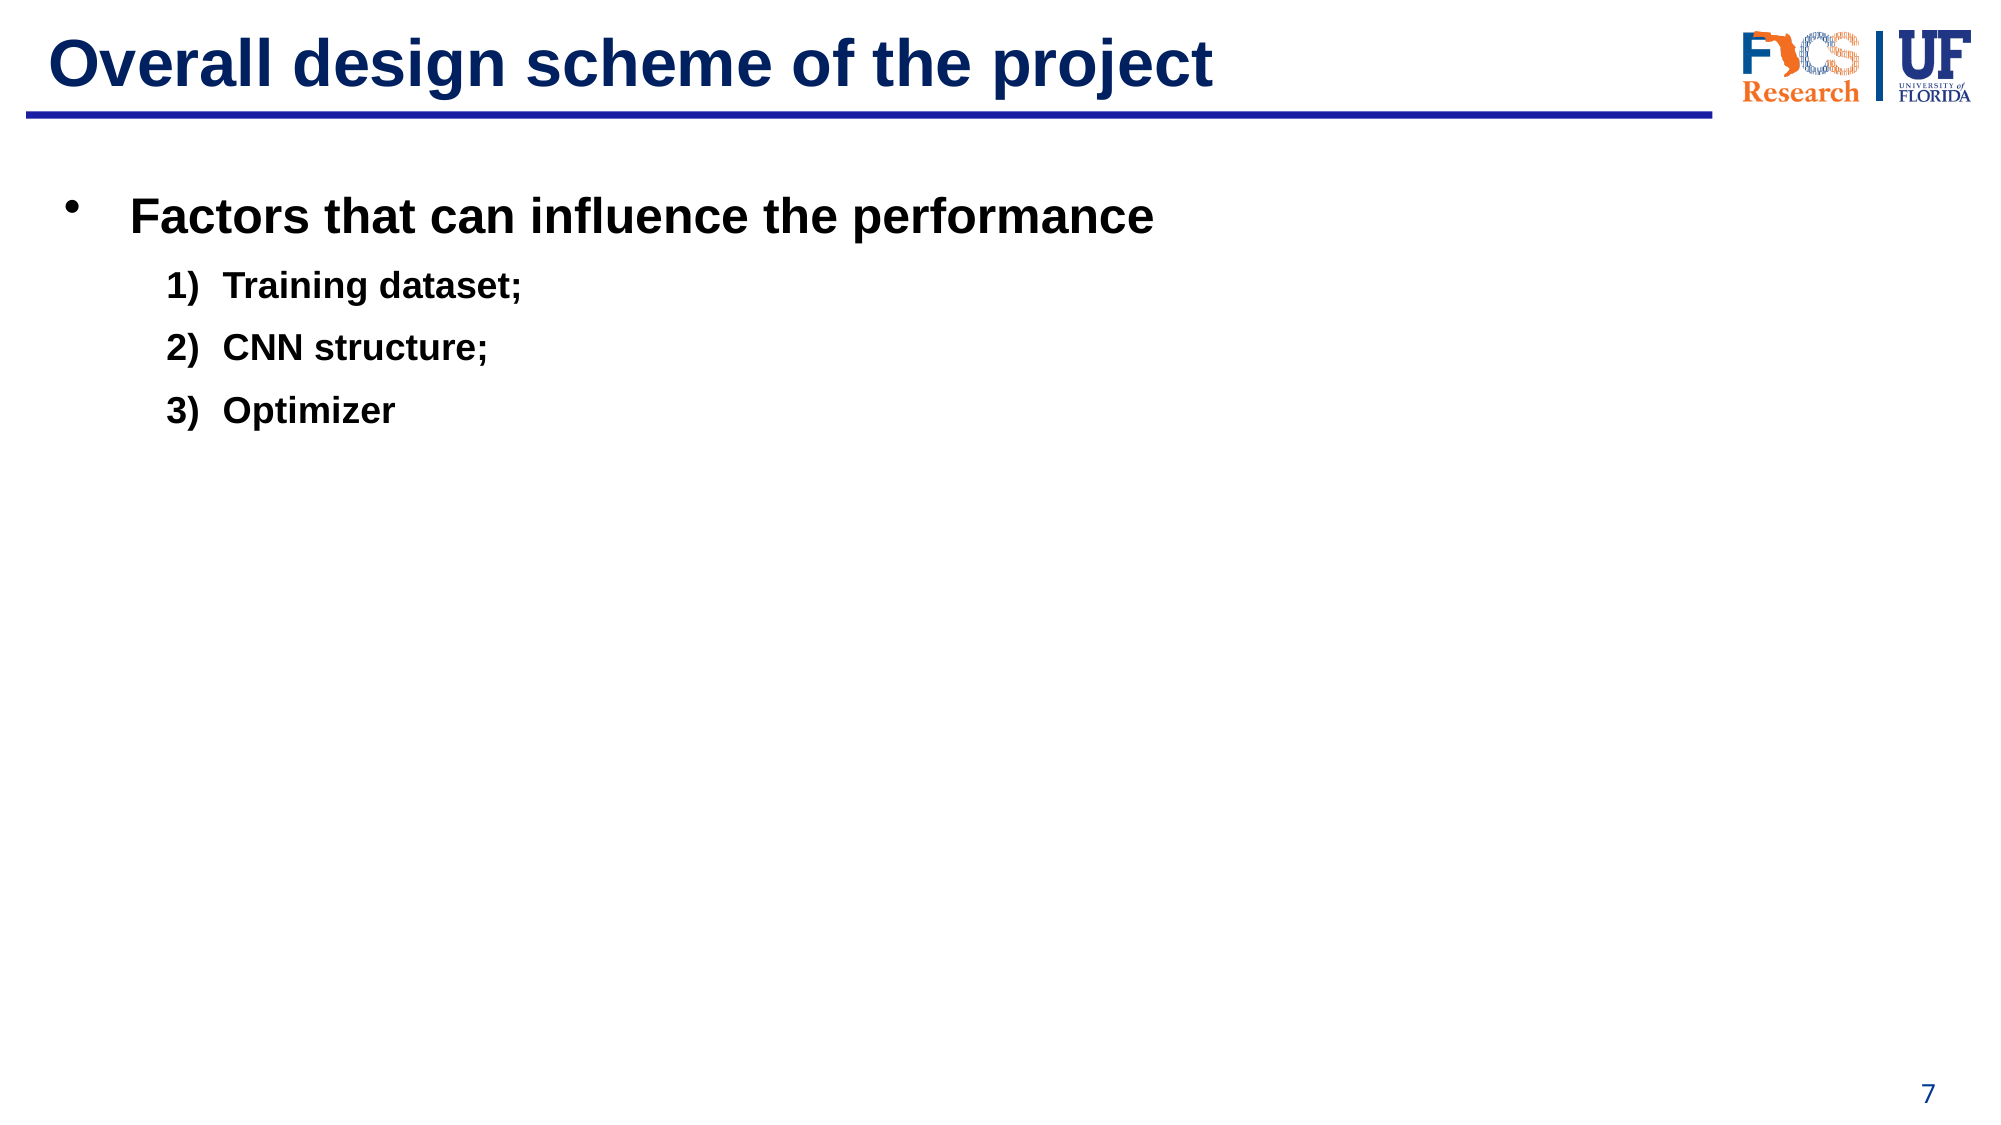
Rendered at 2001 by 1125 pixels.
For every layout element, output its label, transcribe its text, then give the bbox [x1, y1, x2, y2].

title Overall design scheme of the project [26, 0, 1704, 118]
list Factors that can influence the performance Training dataset; CNN structure; Optimizer [26, 182, 1970, 980]
picture [1899, 30, 1971, 102]
slide_number 7 [1911, 1076, 1946, 1110]
